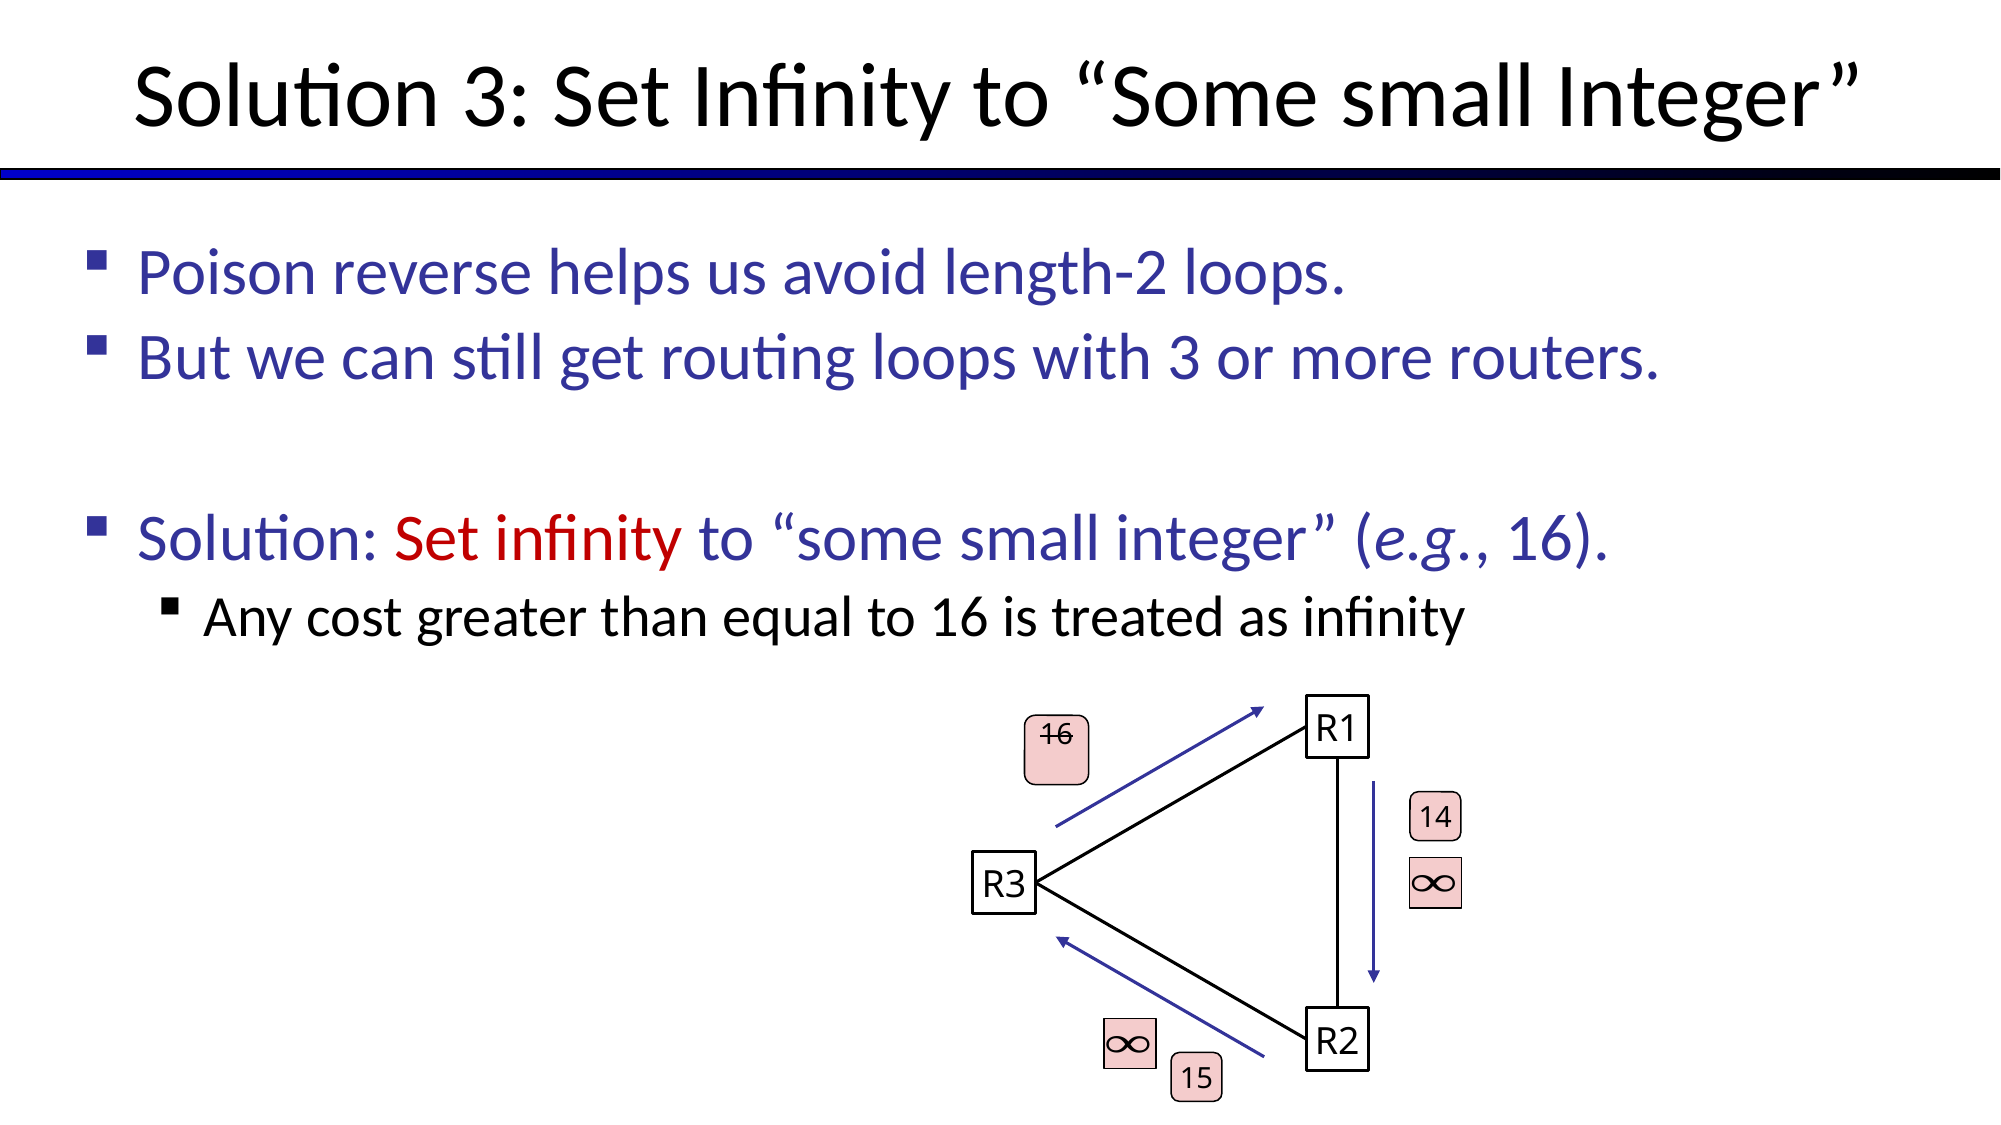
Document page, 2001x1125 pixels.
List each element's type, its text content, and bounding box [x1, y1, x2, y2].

text_box 14 [1409, 791, 1461, 841]
text_box R3 [972, 851, 1030, 914]
text_box R2 [1306, 1007, 1369, 1071]
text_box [1035, 726, 1307, 882]
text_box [1055, 936, 1265, 1057]
title Solution 3: Set Infinity to “Some small Integer” [0, 0, 2000, 184]
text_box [1035, 882, 1307, 1040]
text_box R1 [1306, 695, 1369, 758]
list Poison reverse helps us avoid length-2 loops. But we can still get routing loops with 3 or more routers. Solution: Set infinity to “some small integer” (e.g., 16). Any cost greater than equal to 16 is treated as infinity [66, 228, 1926, 1101]
text_box 15 [1171, 1065, 1222, 1102]
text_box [1055, 706, 1265, 827]
